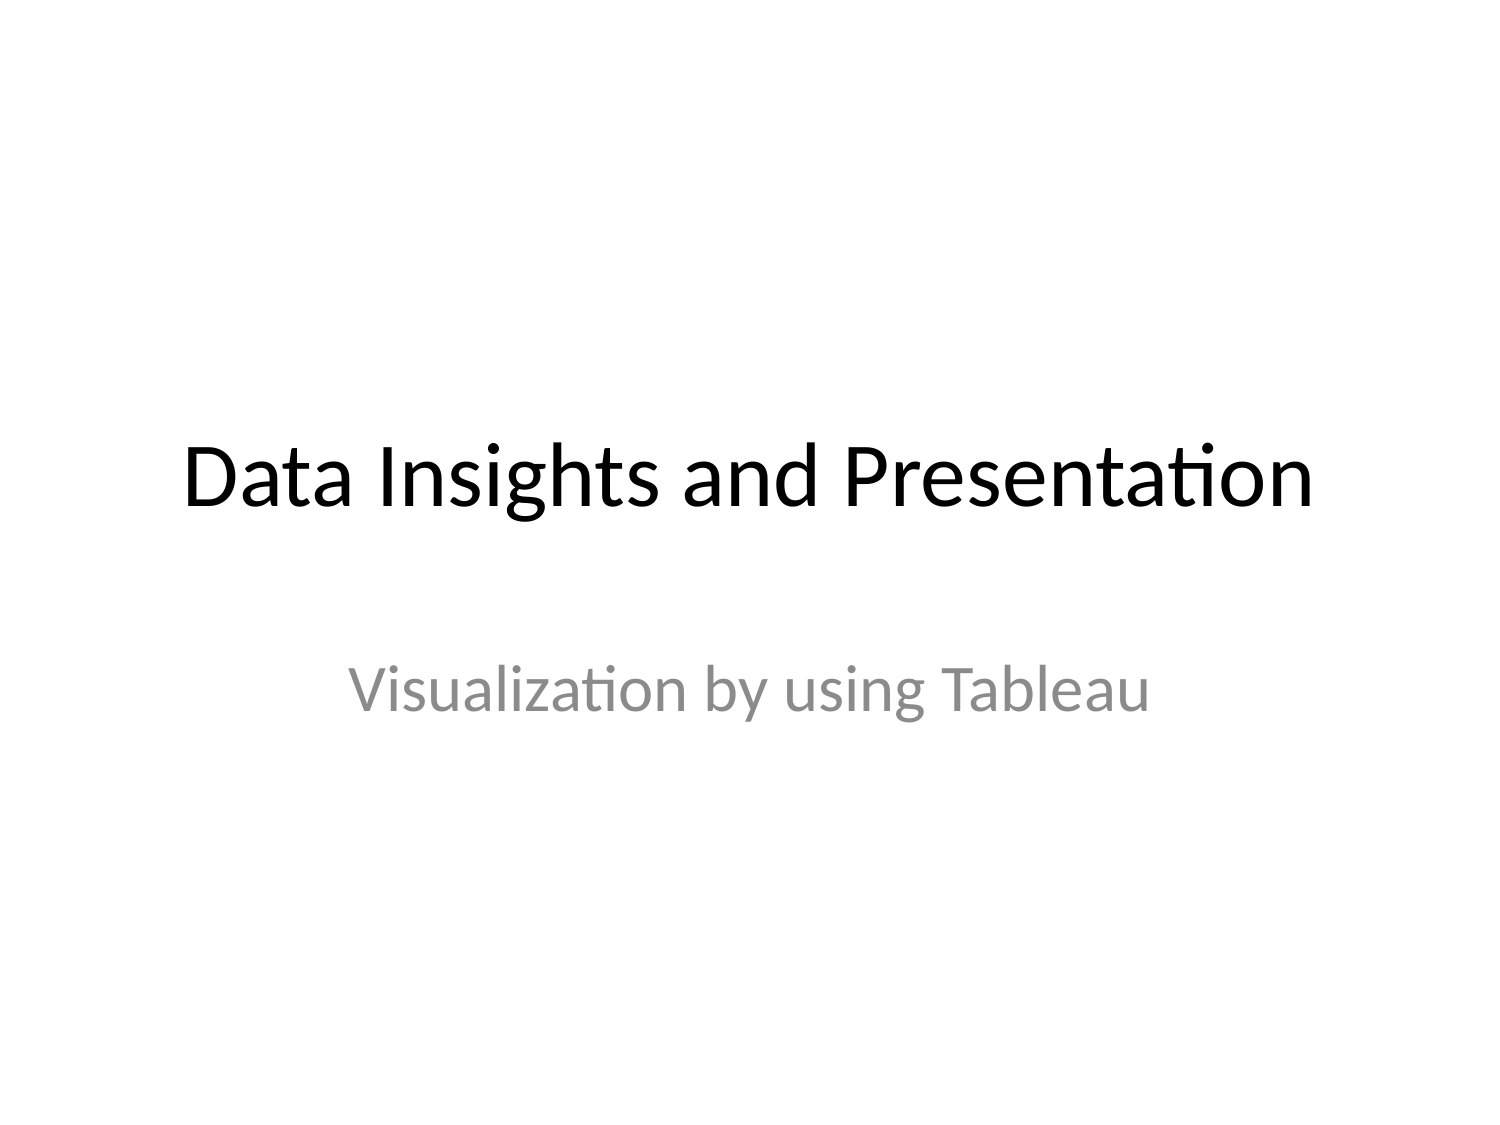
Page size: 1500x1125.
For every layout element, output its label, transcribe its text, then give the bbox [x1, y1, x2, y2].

title Data Insights and Presentation [112, 349, 1388, 591]
subtitle Visualization by using Tableau [225, 637, 1275, 925]
